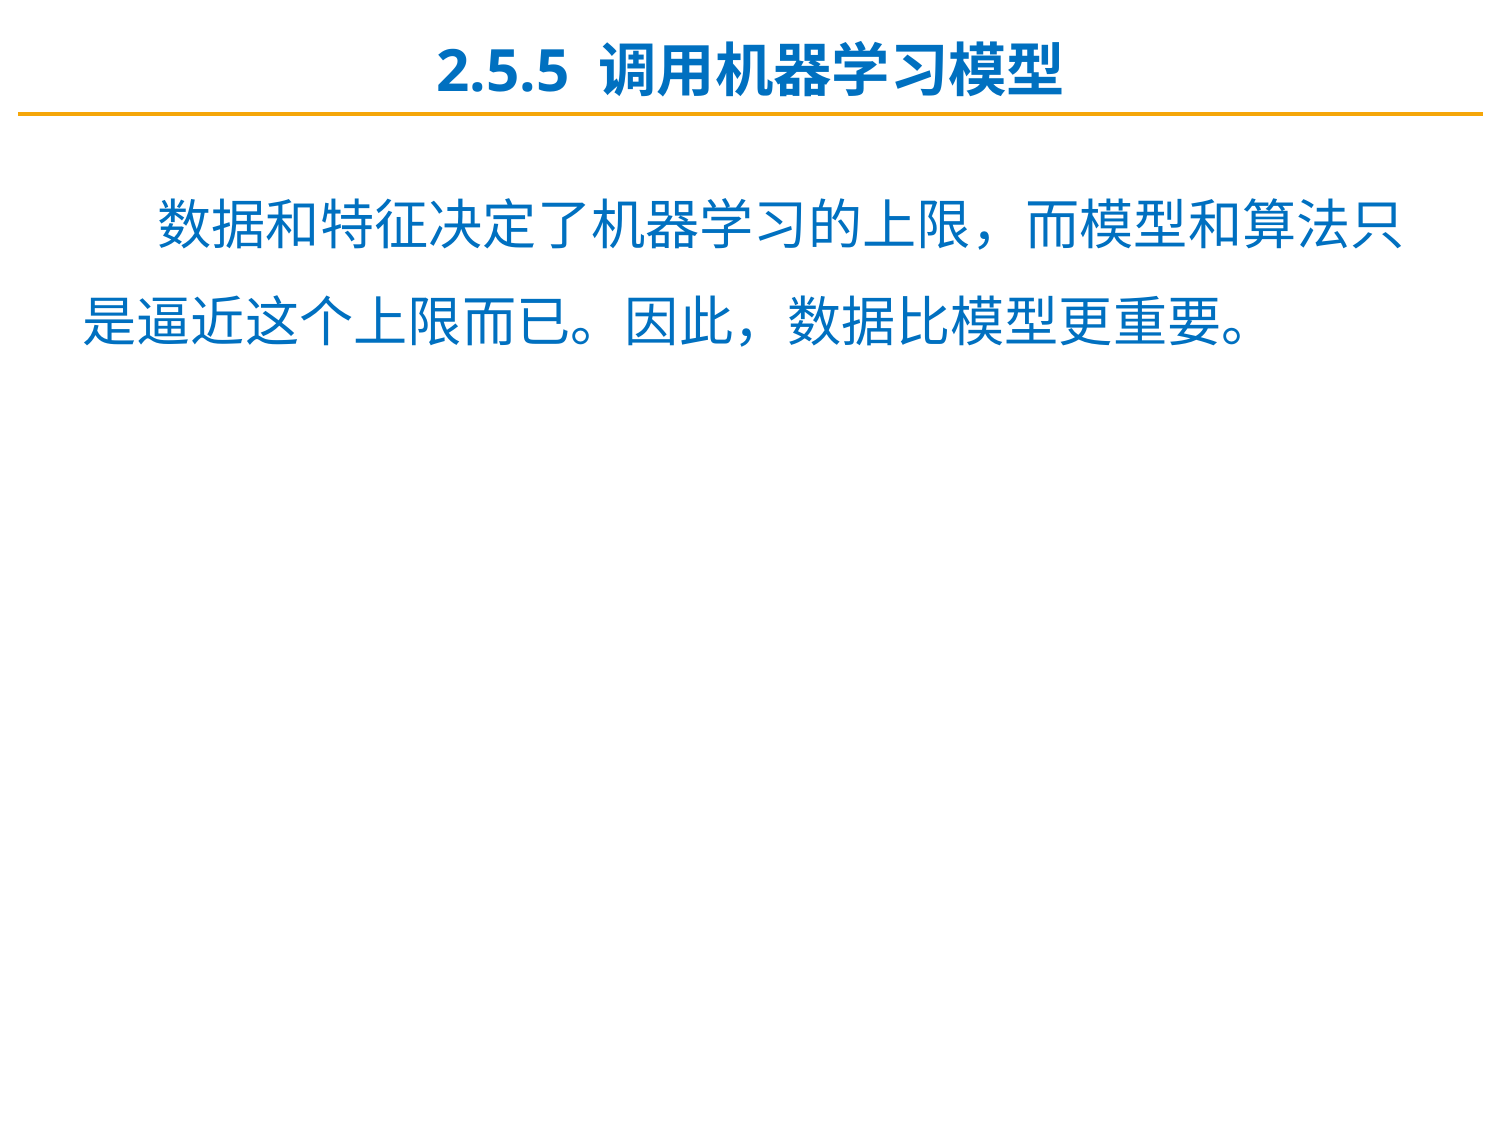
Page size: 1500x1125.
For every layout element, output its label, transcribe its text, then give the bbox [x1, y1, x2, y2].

text_box 2.5.5 调用机器学习模型 [0, 25, 1500, 111]
text_box 数据和特征决定了机器学习的上限，而模型和算法只是逼近这个上限而已。因此，数据比模型更重要。 [67, 149, 1434, 1059]
